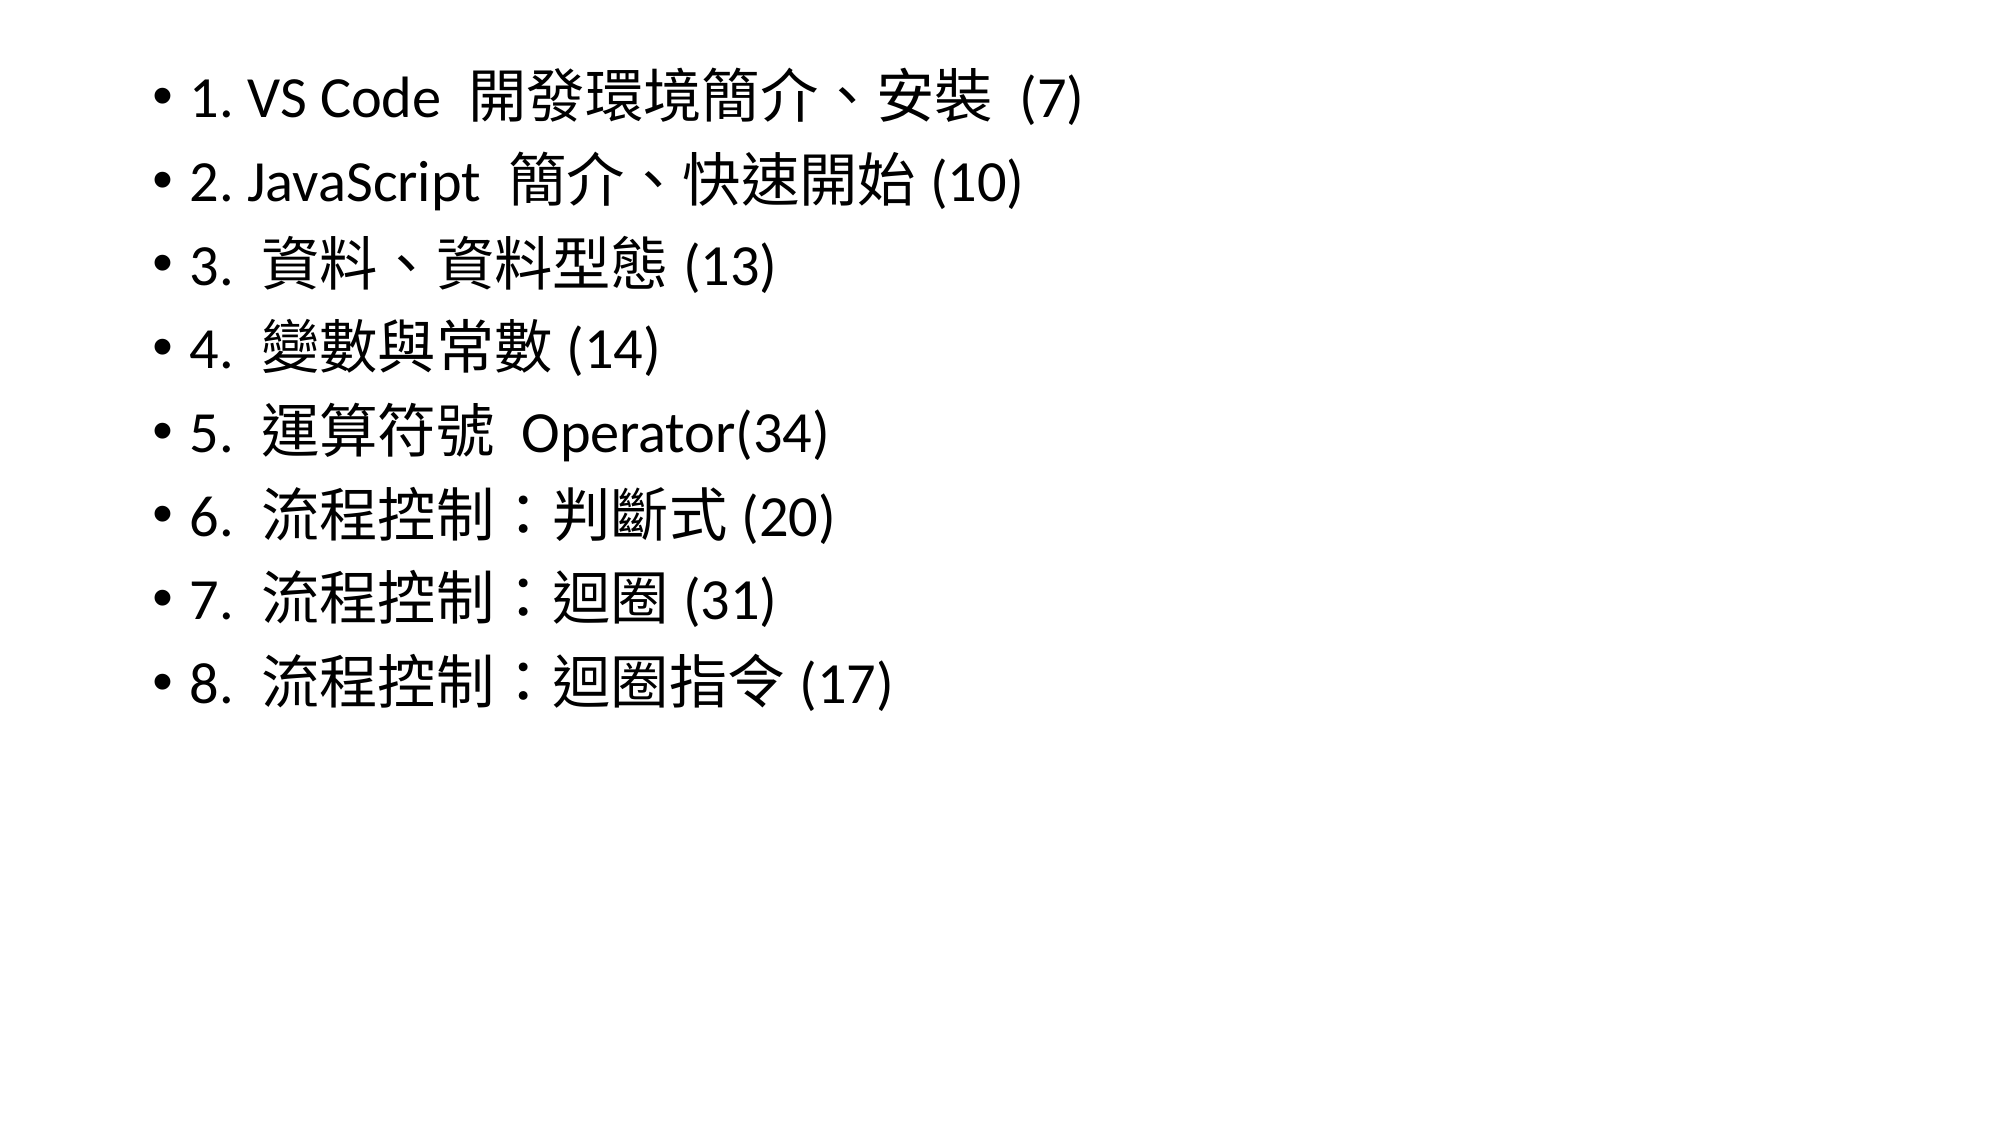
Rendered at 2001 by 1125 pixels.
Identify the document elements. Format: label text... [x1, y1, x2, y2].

list 1. VS Code 開發環境簡介、安裝 (7) 2. JavaScript 簡介、快速開始(10) 3. 資料、資料型態(13) 4. 變數與常數(14) 5. 運算符號 Operator(34) 6. 流程控制：判斷式(20) 7. 流程控制：迴圈(31) 8. 流程控制：迴圈指令(17) [137, 59, 1113, 1014]
